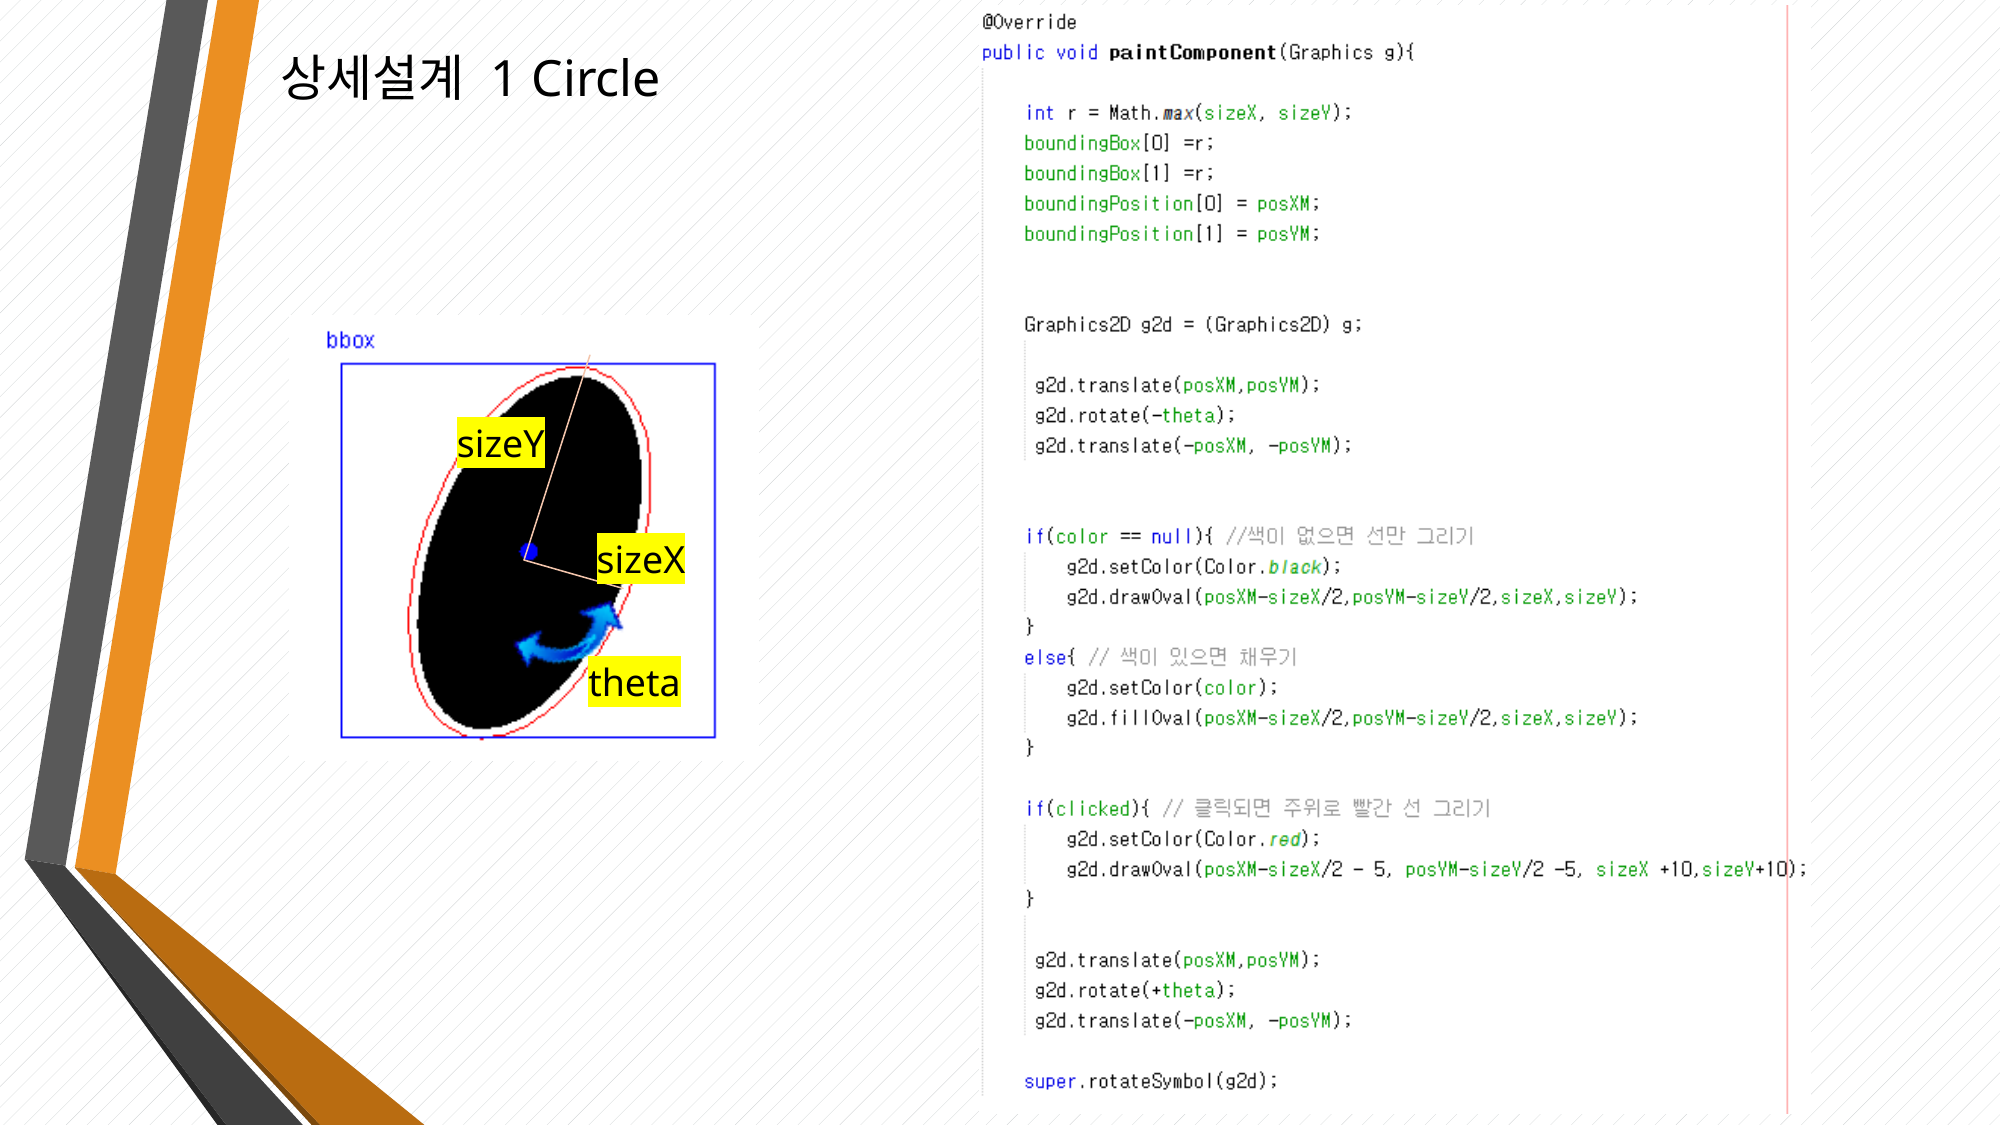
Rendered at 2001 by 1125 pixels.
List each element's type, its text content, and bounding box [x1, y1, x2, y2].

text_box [523, 354, 591, 561]
title 상세설계 1 Circle [135, 0, 807, 153]
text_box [523, 559, 624, 589]
picture [979, 5, 1812, 1115]
picture [289, 315, 759, 761]
